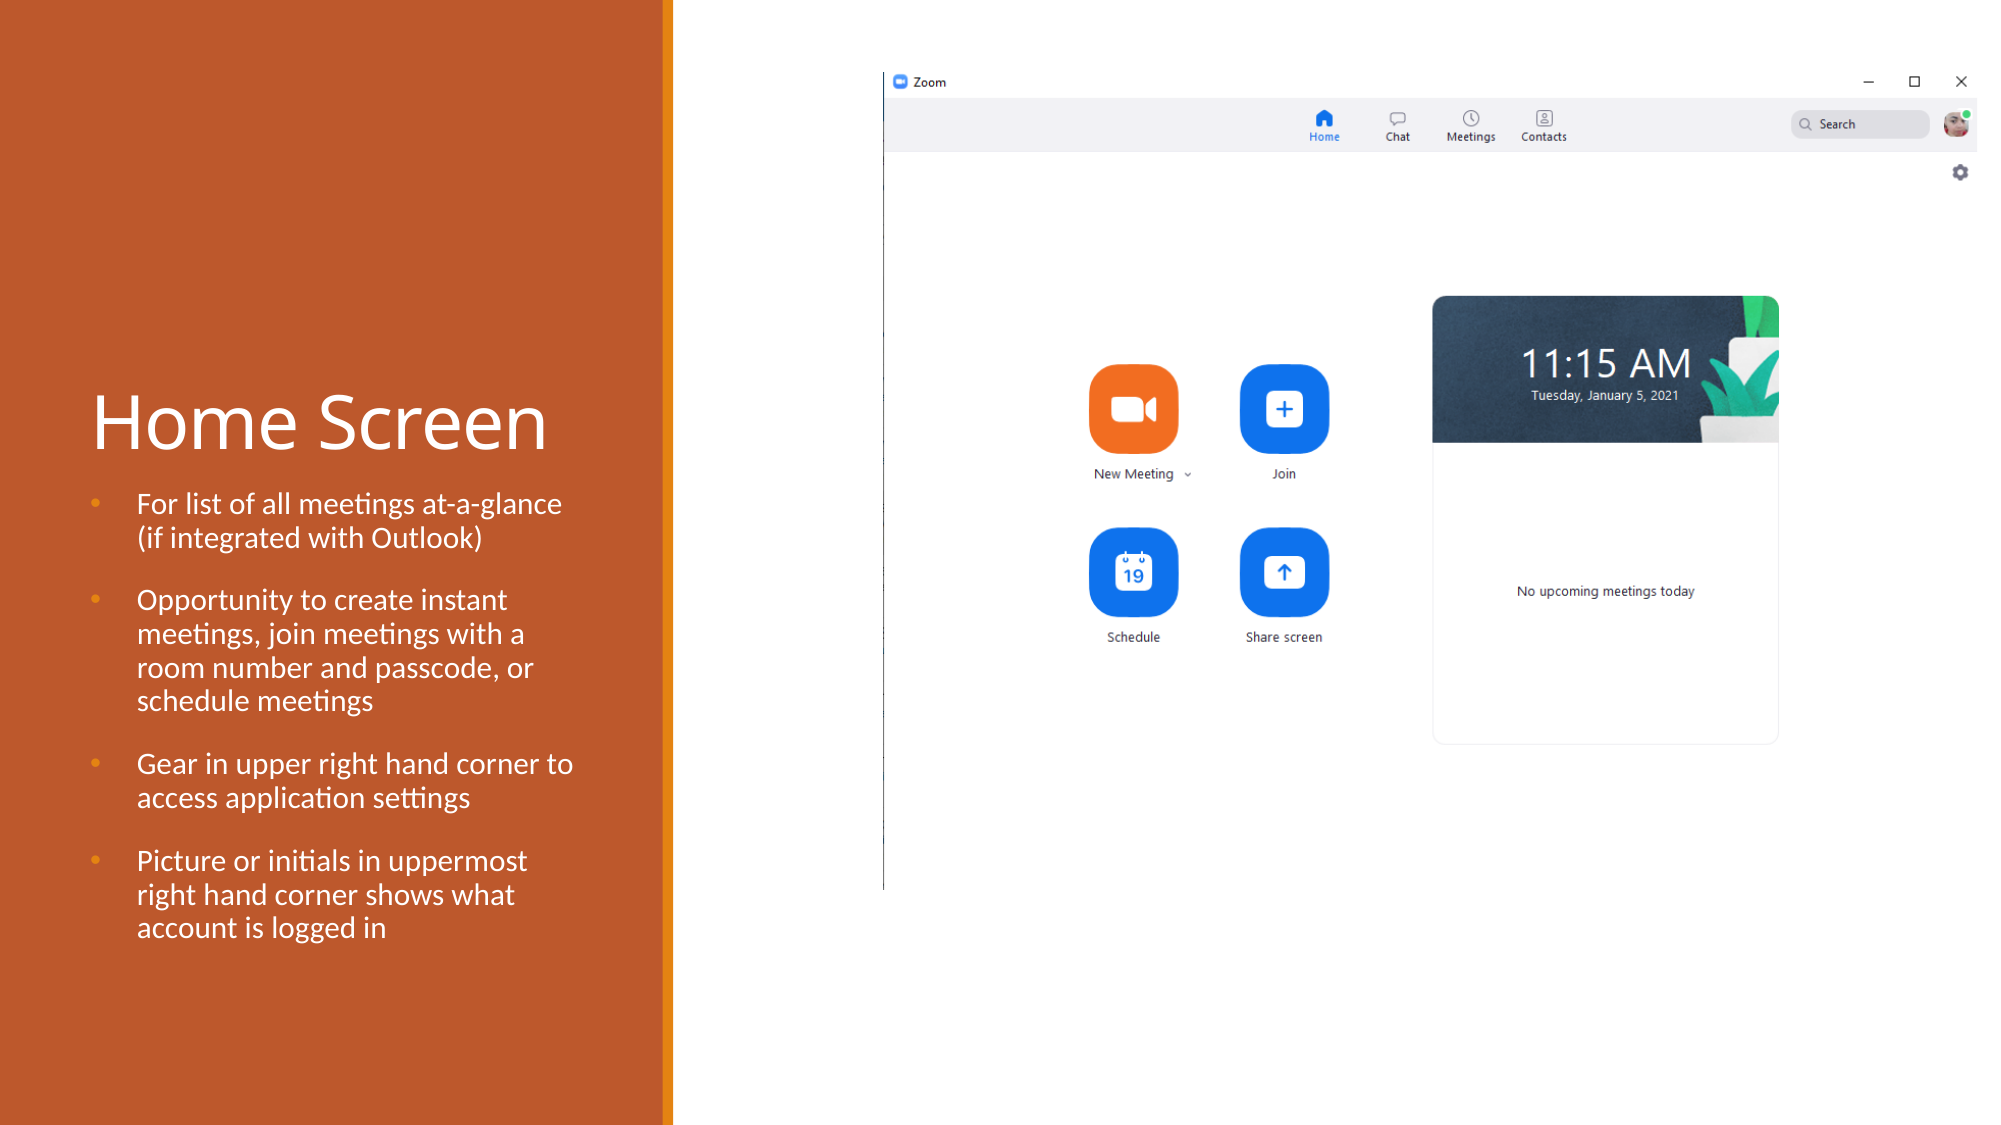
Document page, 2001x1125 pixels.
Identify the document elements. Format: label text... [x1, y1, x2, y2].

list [882, 72, 1978, 890]
title Home Screen [75, 97, 600, 473]
list For list of all meetings at-a-glance (if integrated with Outlook) Opportunity to create instant meetings, join meetings with a room number and passcode, or schedule meetings Gear in upper right hand corner to access application settings Picture or initials in uppermost right hand corner shows what account is logged in [75, 479, 600, 1035]
